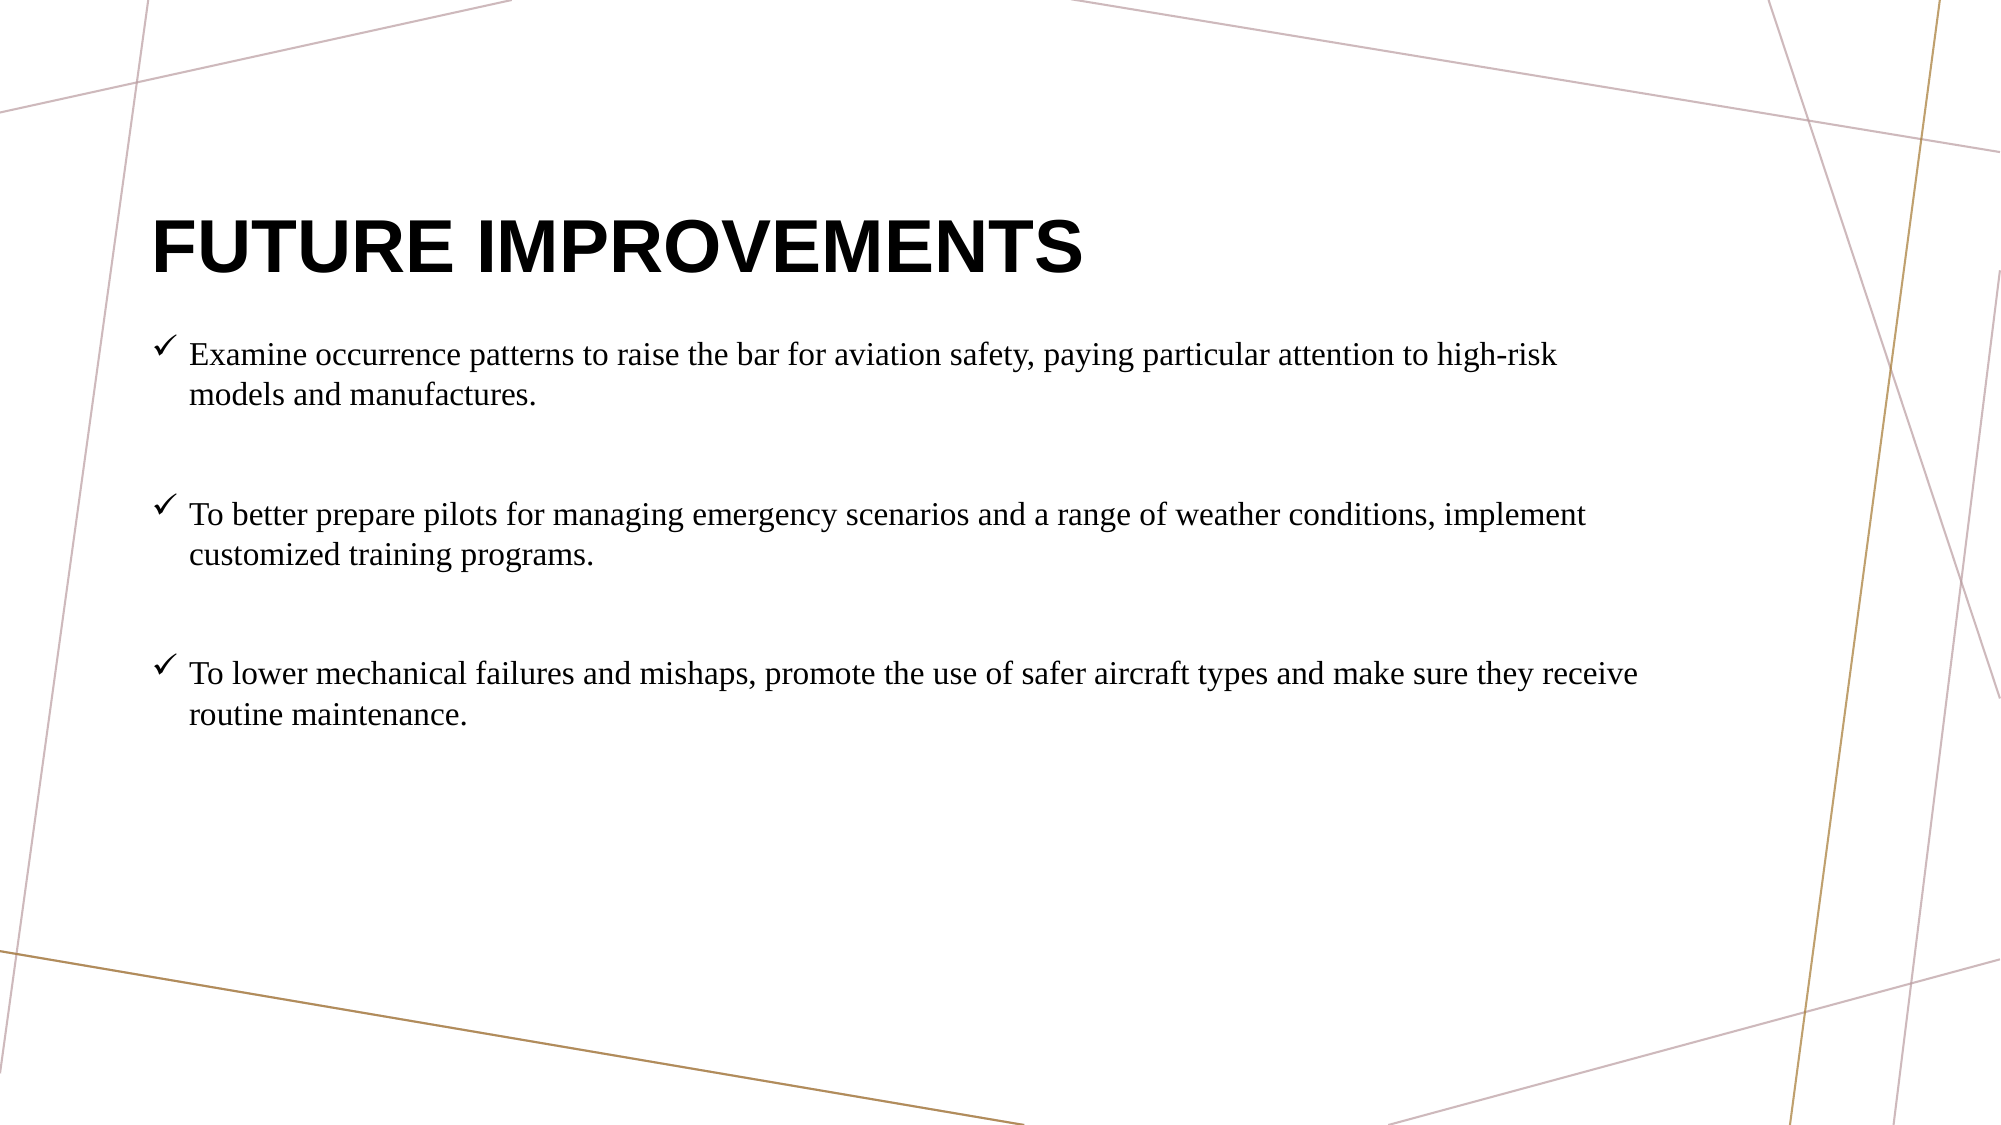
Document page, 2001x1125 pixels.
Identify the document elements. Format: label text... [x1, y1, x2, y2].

list FUTURE IMPROVEMENTS Examine occurrence patterns to raise the bar for aviation safety, paying particular attention to high-risk models and manufactures. To better prepare pilots for managing emergency scenarios and a range of weather conditions, implement customized training programs. To lower mechanical failures and mishaps, promote the use of safer aircraft types and make sure they receive routine maintenance. [136, 138, 1671, 791]
